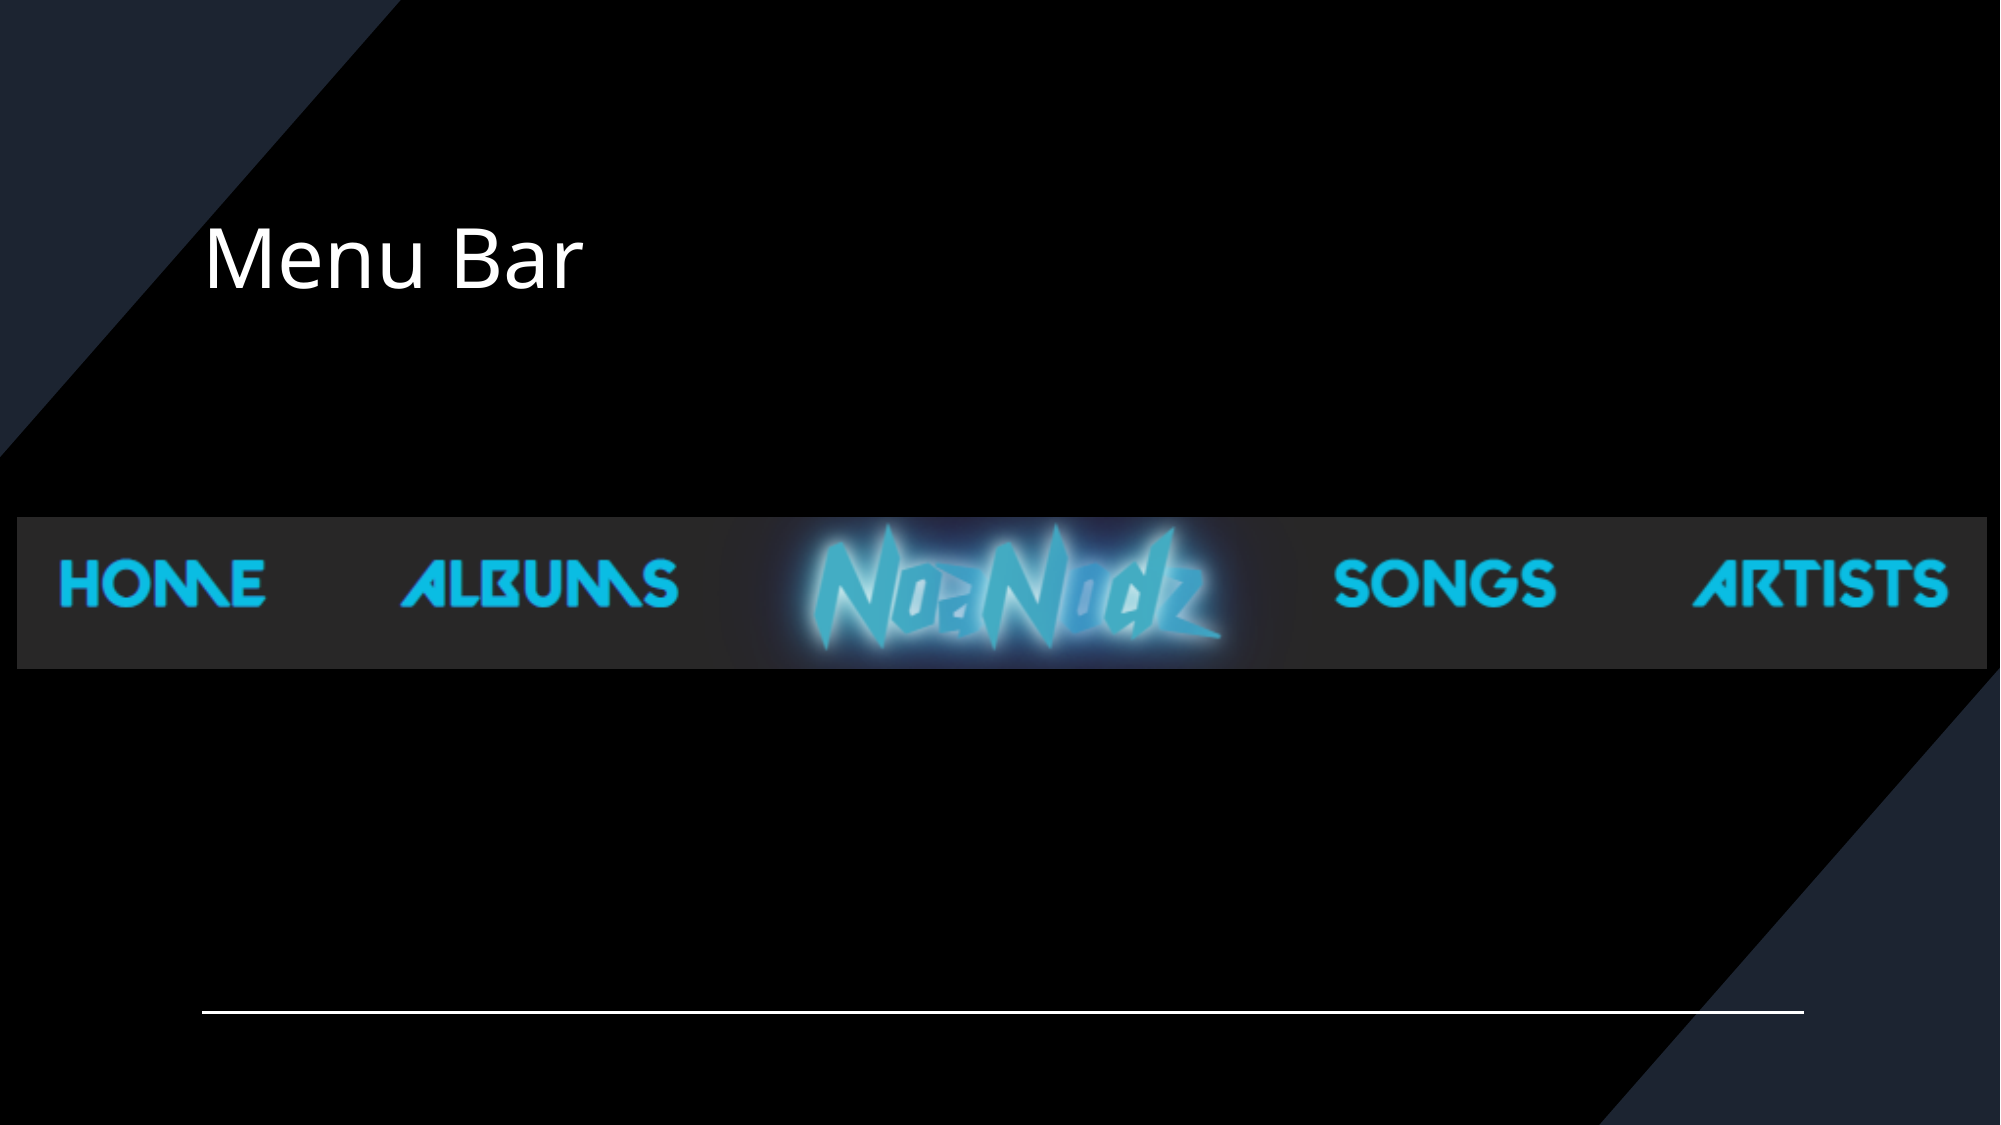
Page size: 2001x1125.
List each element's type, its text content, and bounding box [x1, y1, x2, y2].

picture [17, 517, 1987, 669]
title Menu Bar [187, 143, 1813, 367]
